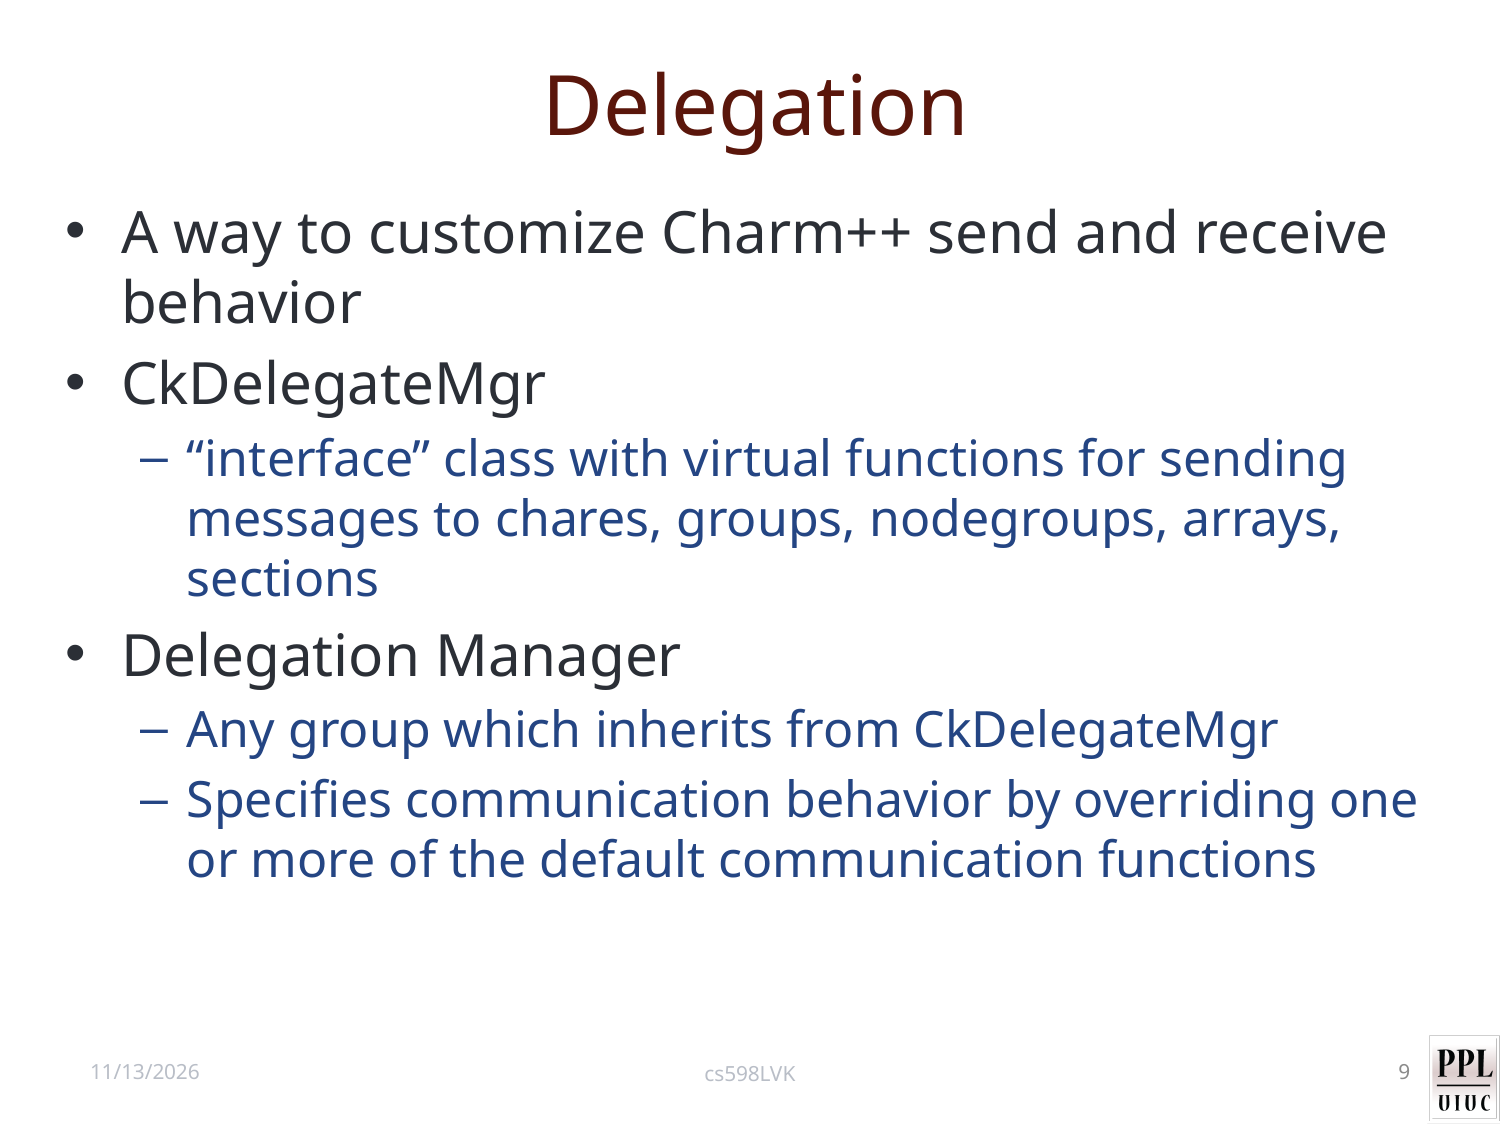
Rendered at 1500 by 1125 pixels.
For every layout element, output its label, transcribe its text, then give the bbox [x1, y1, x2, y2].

picture [1425, 1032, 1500, 1125]
title Delegation [75, 37, 1438, 168]
footer cs598LVK [512, 1042, 988, 1103]
list A way to customize Charm++ send and receive behavior CkDelegateMgr “interface” class with virtual functions for sending messages to chares, groups, nodegroups, arrays, sections Delegation Manager Any group which inherits from CkDelegateMgr Specifies communication behavior by overriding one or more of the default communication functions [50, 187, 1463, 1005]
slide_number 9 [1074, 1042, 1425, 1103]
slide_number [75, 1042, 425, 1103]
